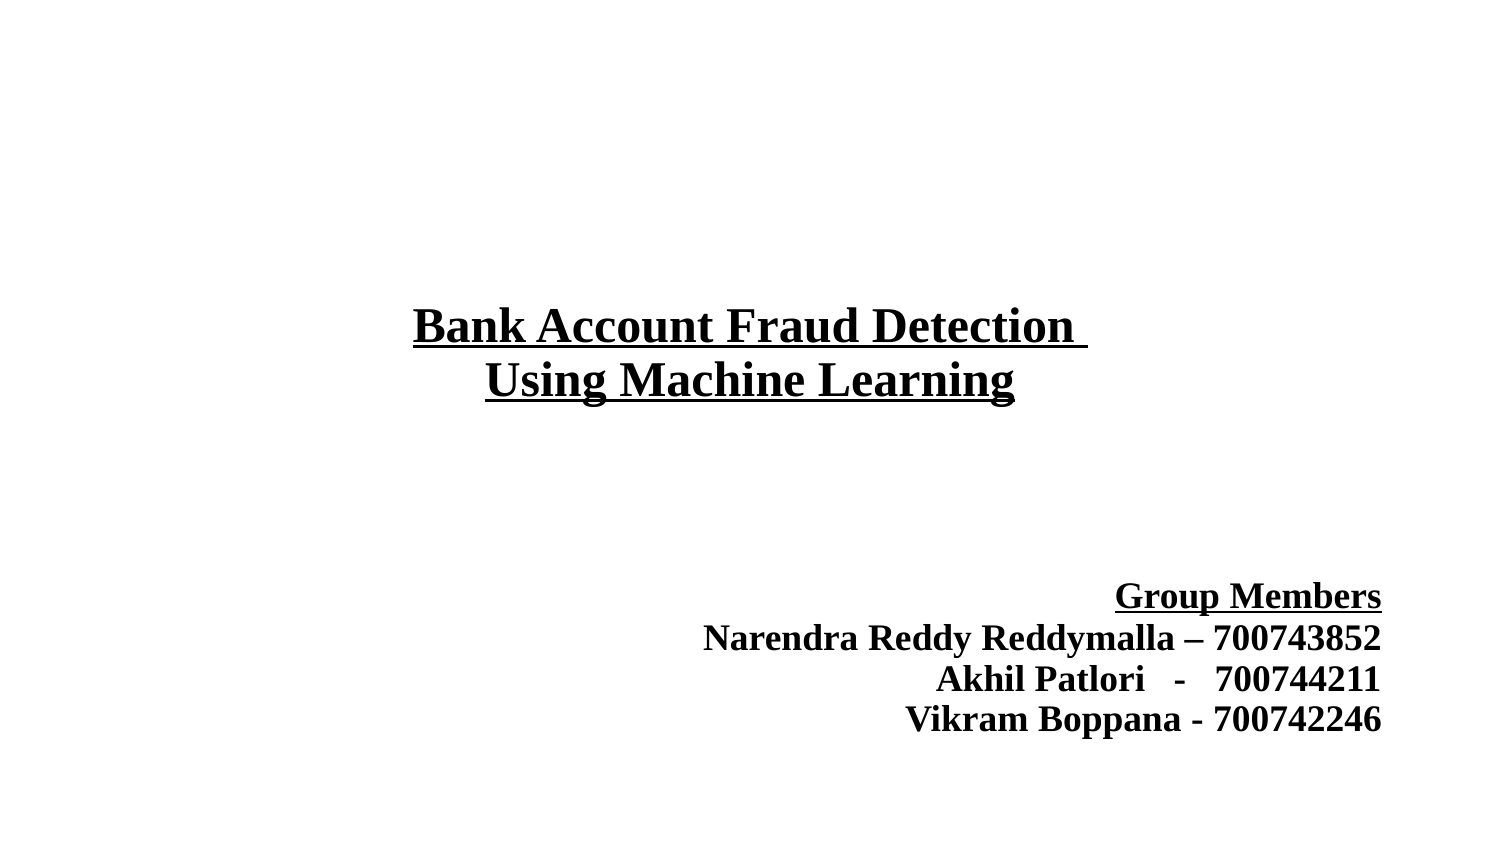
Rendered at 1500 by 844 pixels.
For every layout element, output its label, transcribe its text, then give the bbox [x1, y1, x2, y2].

list Group Members Narendra Reddy Reddymalla – 700743852 Akhil Patlori - 700744211 Vikram Boppana - 700742246 [103, 421, 1397, 760]
title Bank Account Fraud Detection Using Machine Learning [103, 150, 1397, 421]
